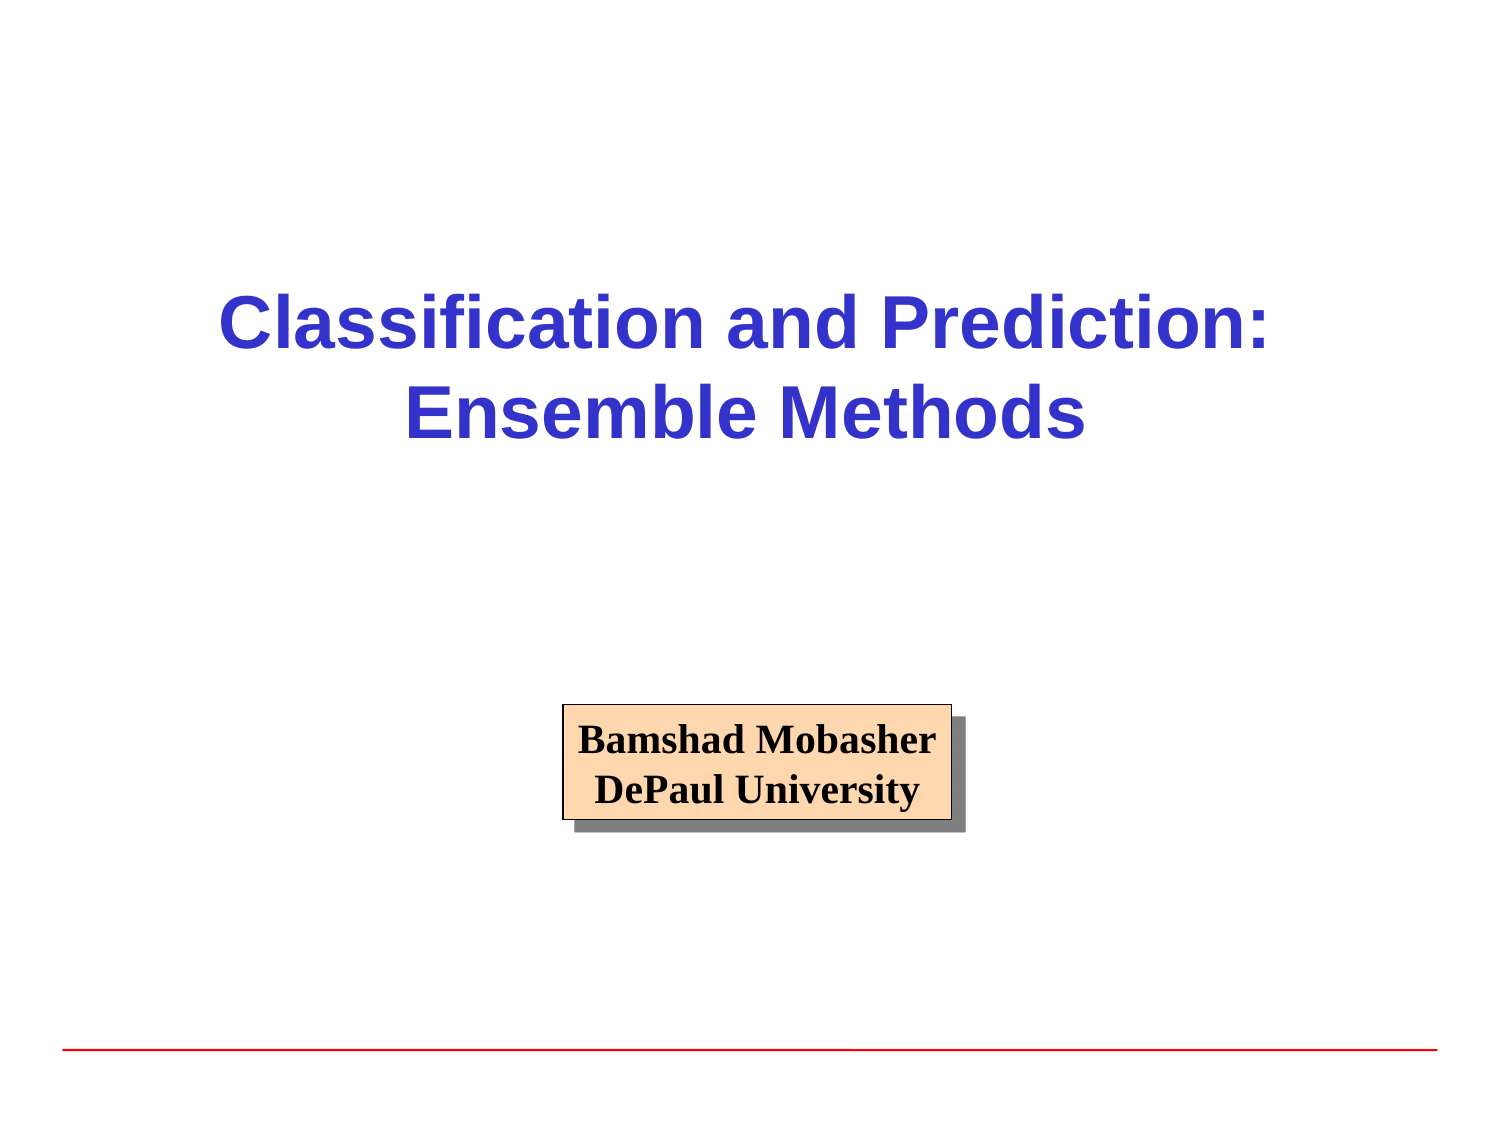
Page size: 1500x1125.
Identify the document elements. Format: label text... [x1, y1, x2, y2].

title Classification and Prediction: Ensemble Methods [108, 155, 1384, 572]
text_box Bamshad Mobasher DePaul University [563, 704, 952, 820]
